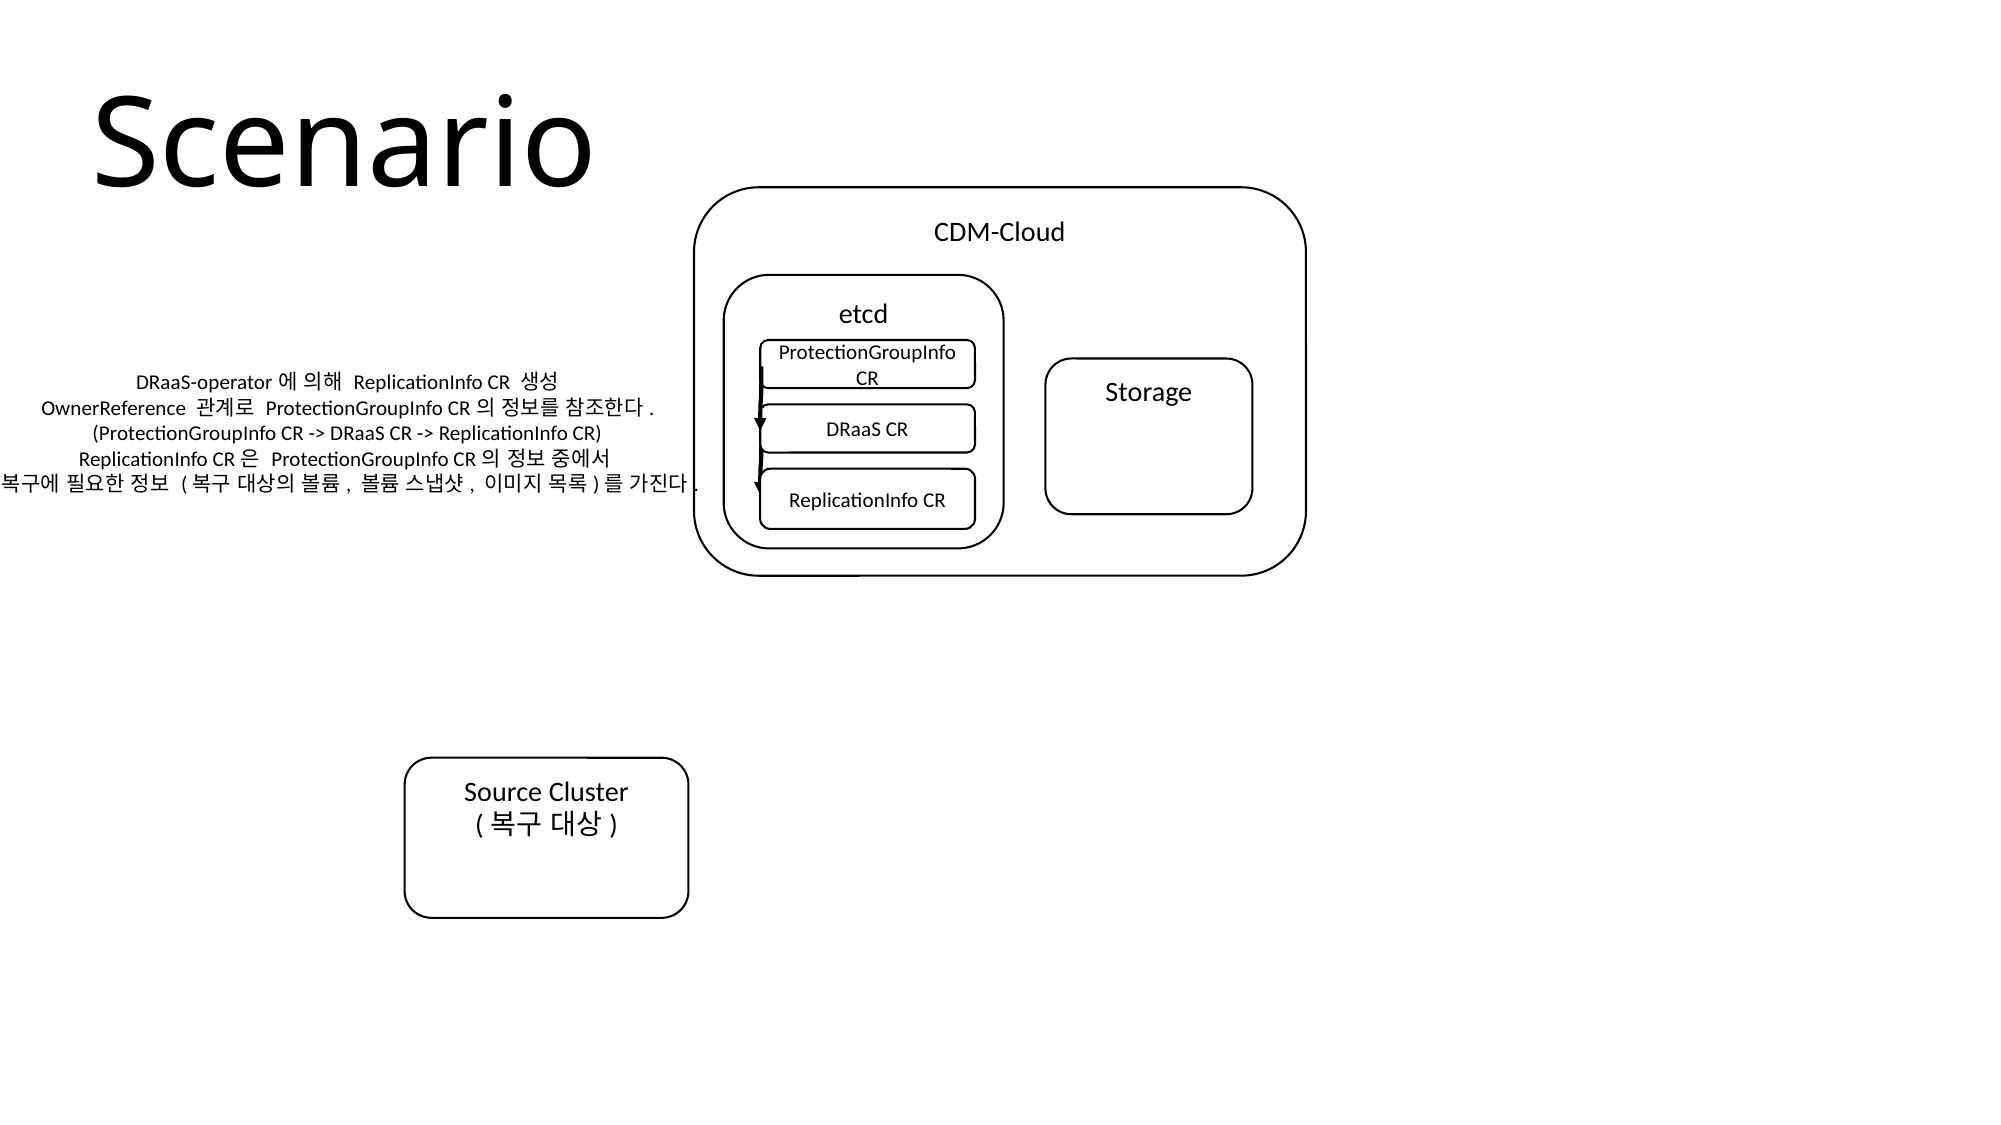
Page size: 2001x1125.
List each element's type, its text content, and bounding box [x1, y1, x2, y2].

text_box ReplicationInfo CR [759, 467, 977, 530]
text_box Storage [1044, 357, 1254, 516]
text_box etcd [722, 273, 1005, 550]
text_box Scenario [76, 36, 1802, 255]
text_box ProtectionGroupInfoCR [759, 338, 977, 390]
text_box CDM-Cloud [692, 255, 1308, 577]
text_box DRaaS CR [762, 403, 977, 454]
text_box DRaaS-operator에 의해 ReplicationInfo CR 생성 OwnerReference 관계로 ProtectionGroupInfo CR의 정보를 참조한다. (ProtectionGroupInfo CR -> DRaaS CR -> ReplicationInfo CR) ReplicationInfo CR은 ProtectionGroupInfo CR의 정보 중에서 복구에 필요한 정보 (복구 대상의 볼륨, 볼륨 스냅샷, 이미지 목록)를 가진다. [0, 361, 709, 503]
text_box Source Cluster (복구 대상) [403, 756, 690, 919]
